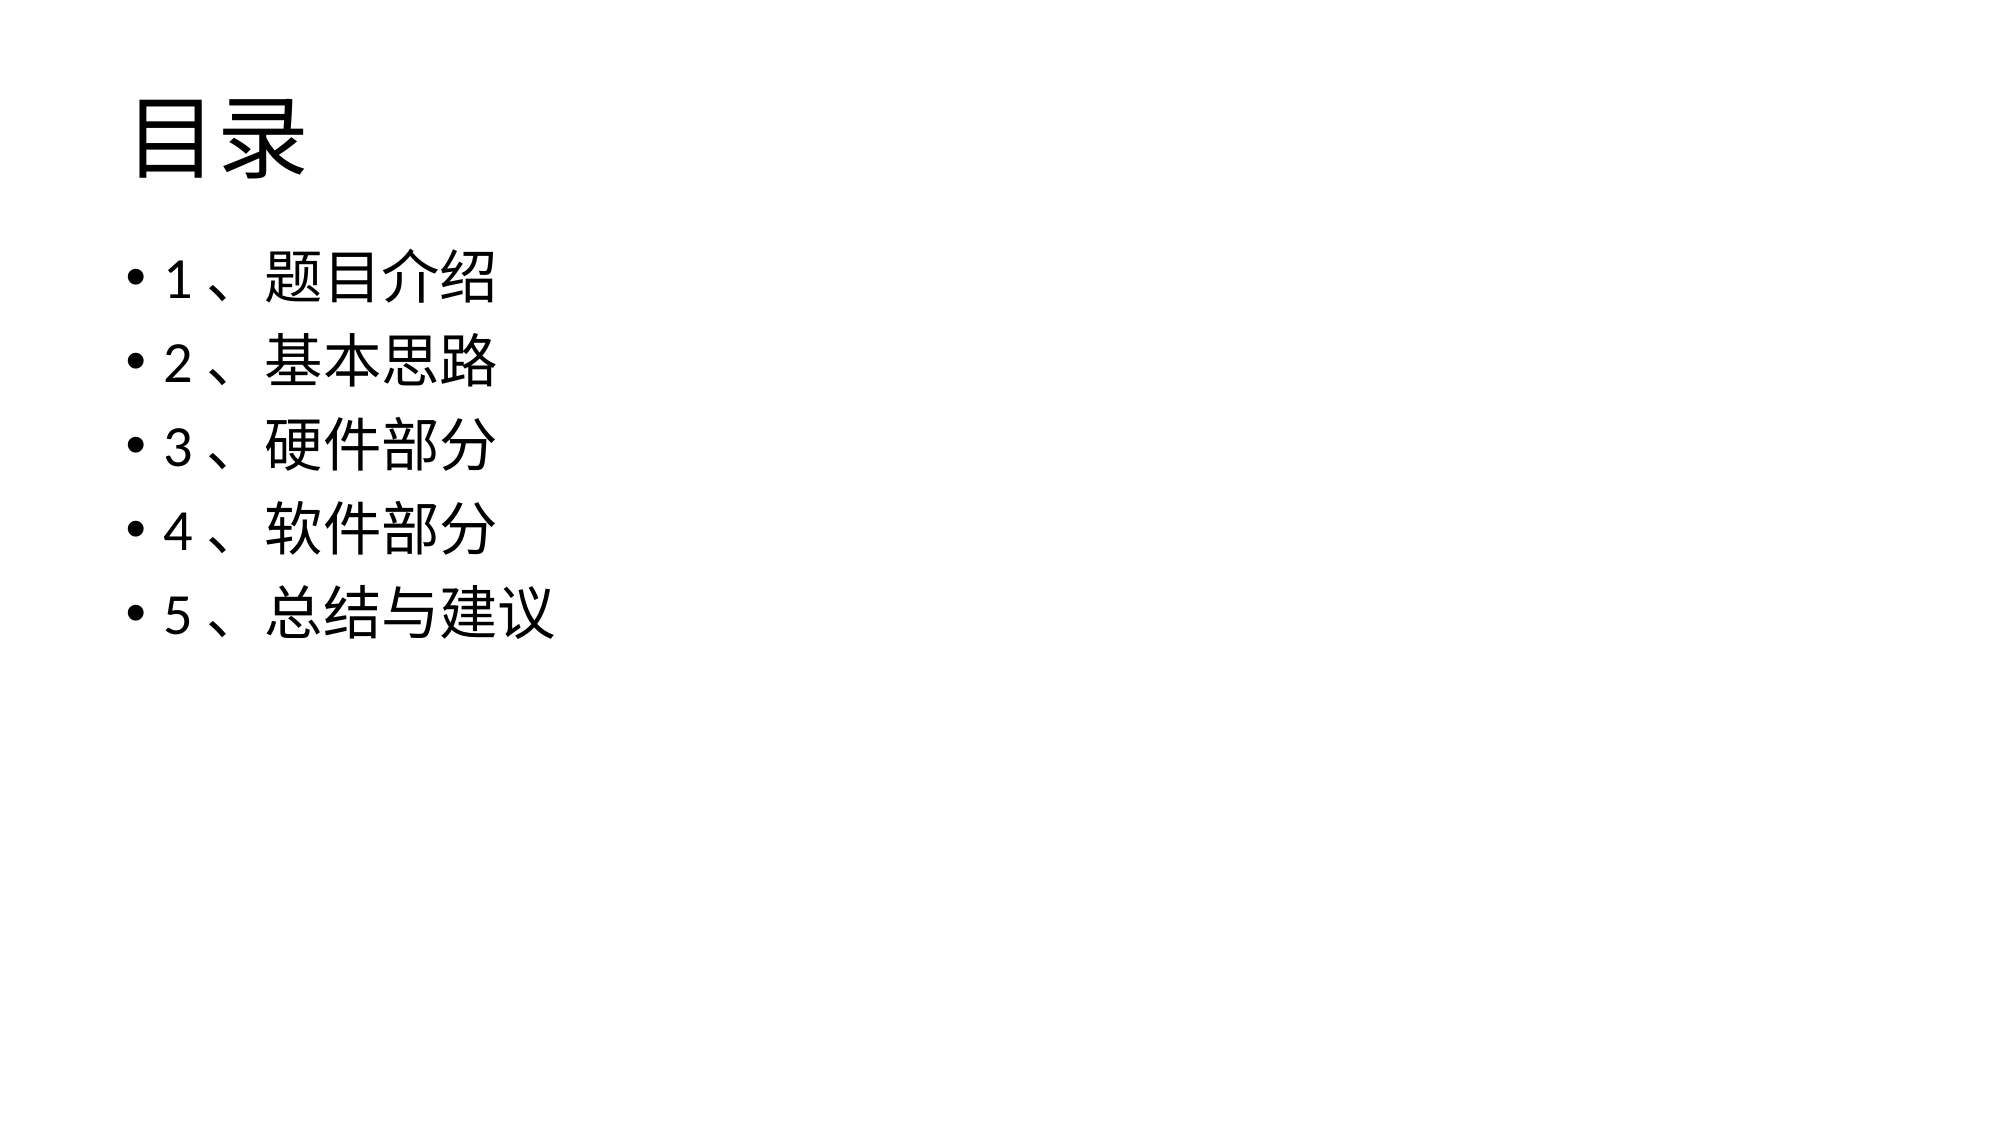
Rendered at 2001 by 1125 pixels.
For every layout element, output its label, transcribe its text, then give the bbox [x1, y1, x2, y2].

list 1、题目介绍 2、基本思路 3、硬件部分 4、软件部分 5、总结与建议 [110, 241, 1863, 1014]
title 目录 [110, 59, 1863, 225]
